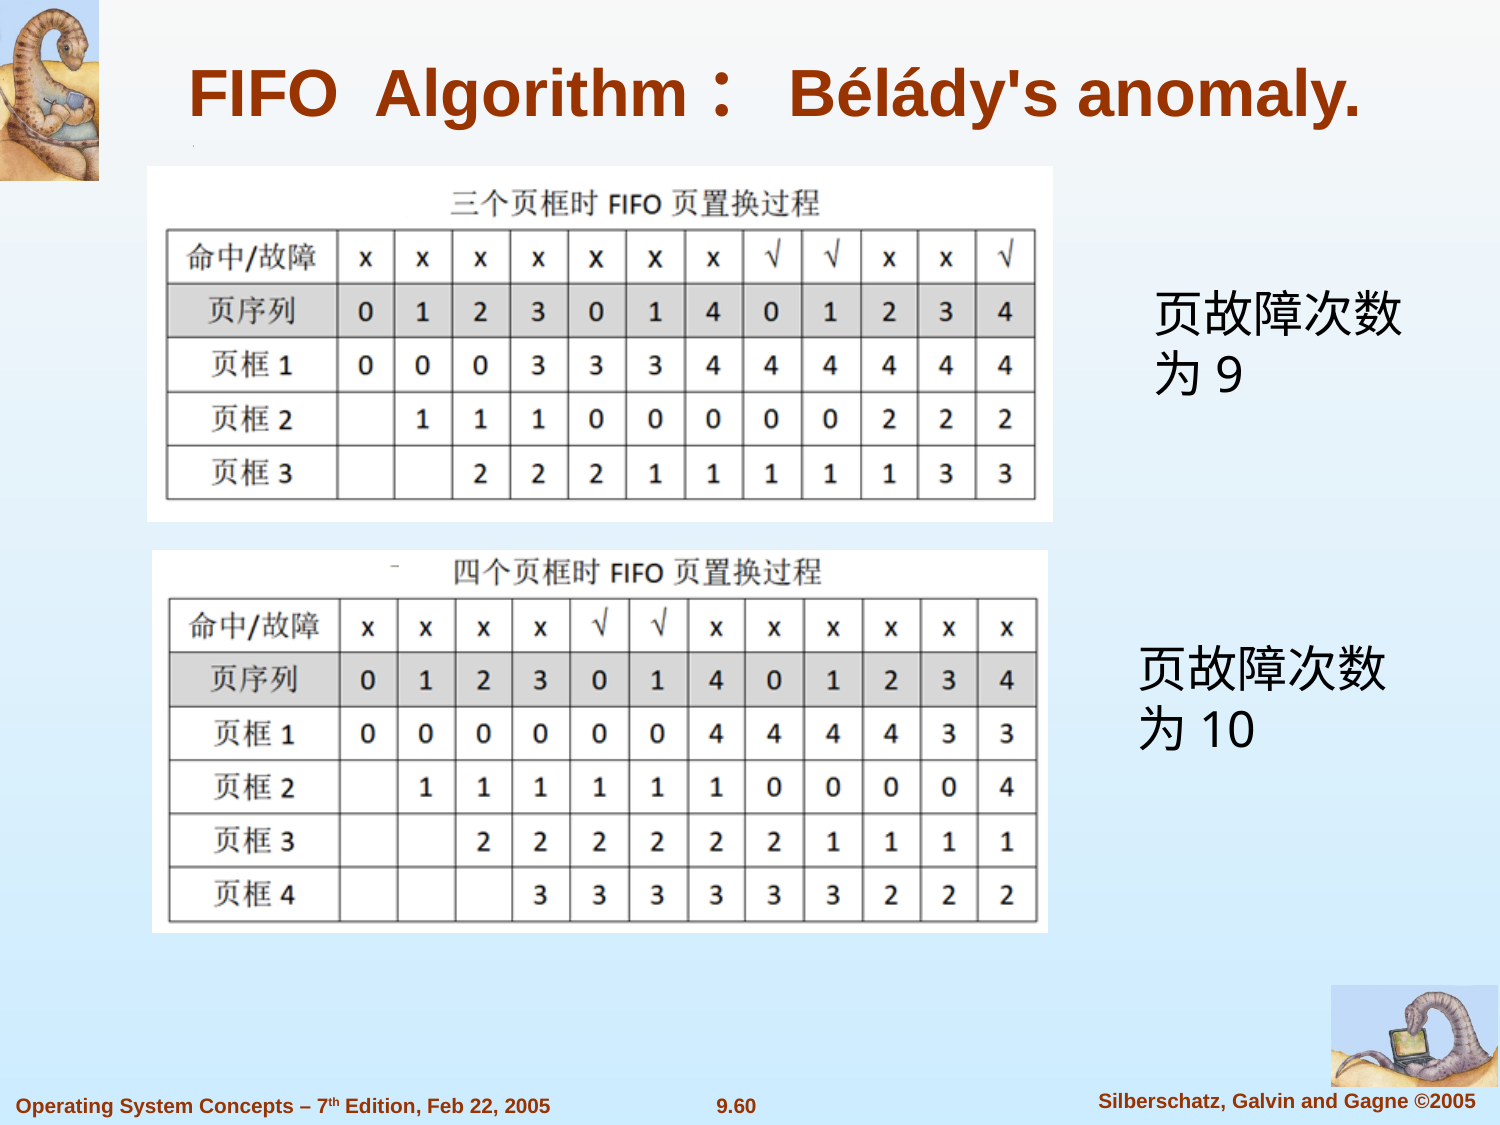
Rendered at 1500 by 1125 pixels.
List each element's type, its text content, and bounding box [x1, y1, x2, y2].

picture [147, 166, 1053, 522]
picture [0, 0, 99, 181]
text_box FIFO Algorithm：Bélády's anomaly. [112, 37, 1438, 138]
text_box 页故障次数为10 [1053, 630, 1444, 766]
picture [1331, 985, 1498, 1087]
picture [151, 549, 1048, 934]
text_box 页故障次数为9 [1063, 275, 1460, 411]
